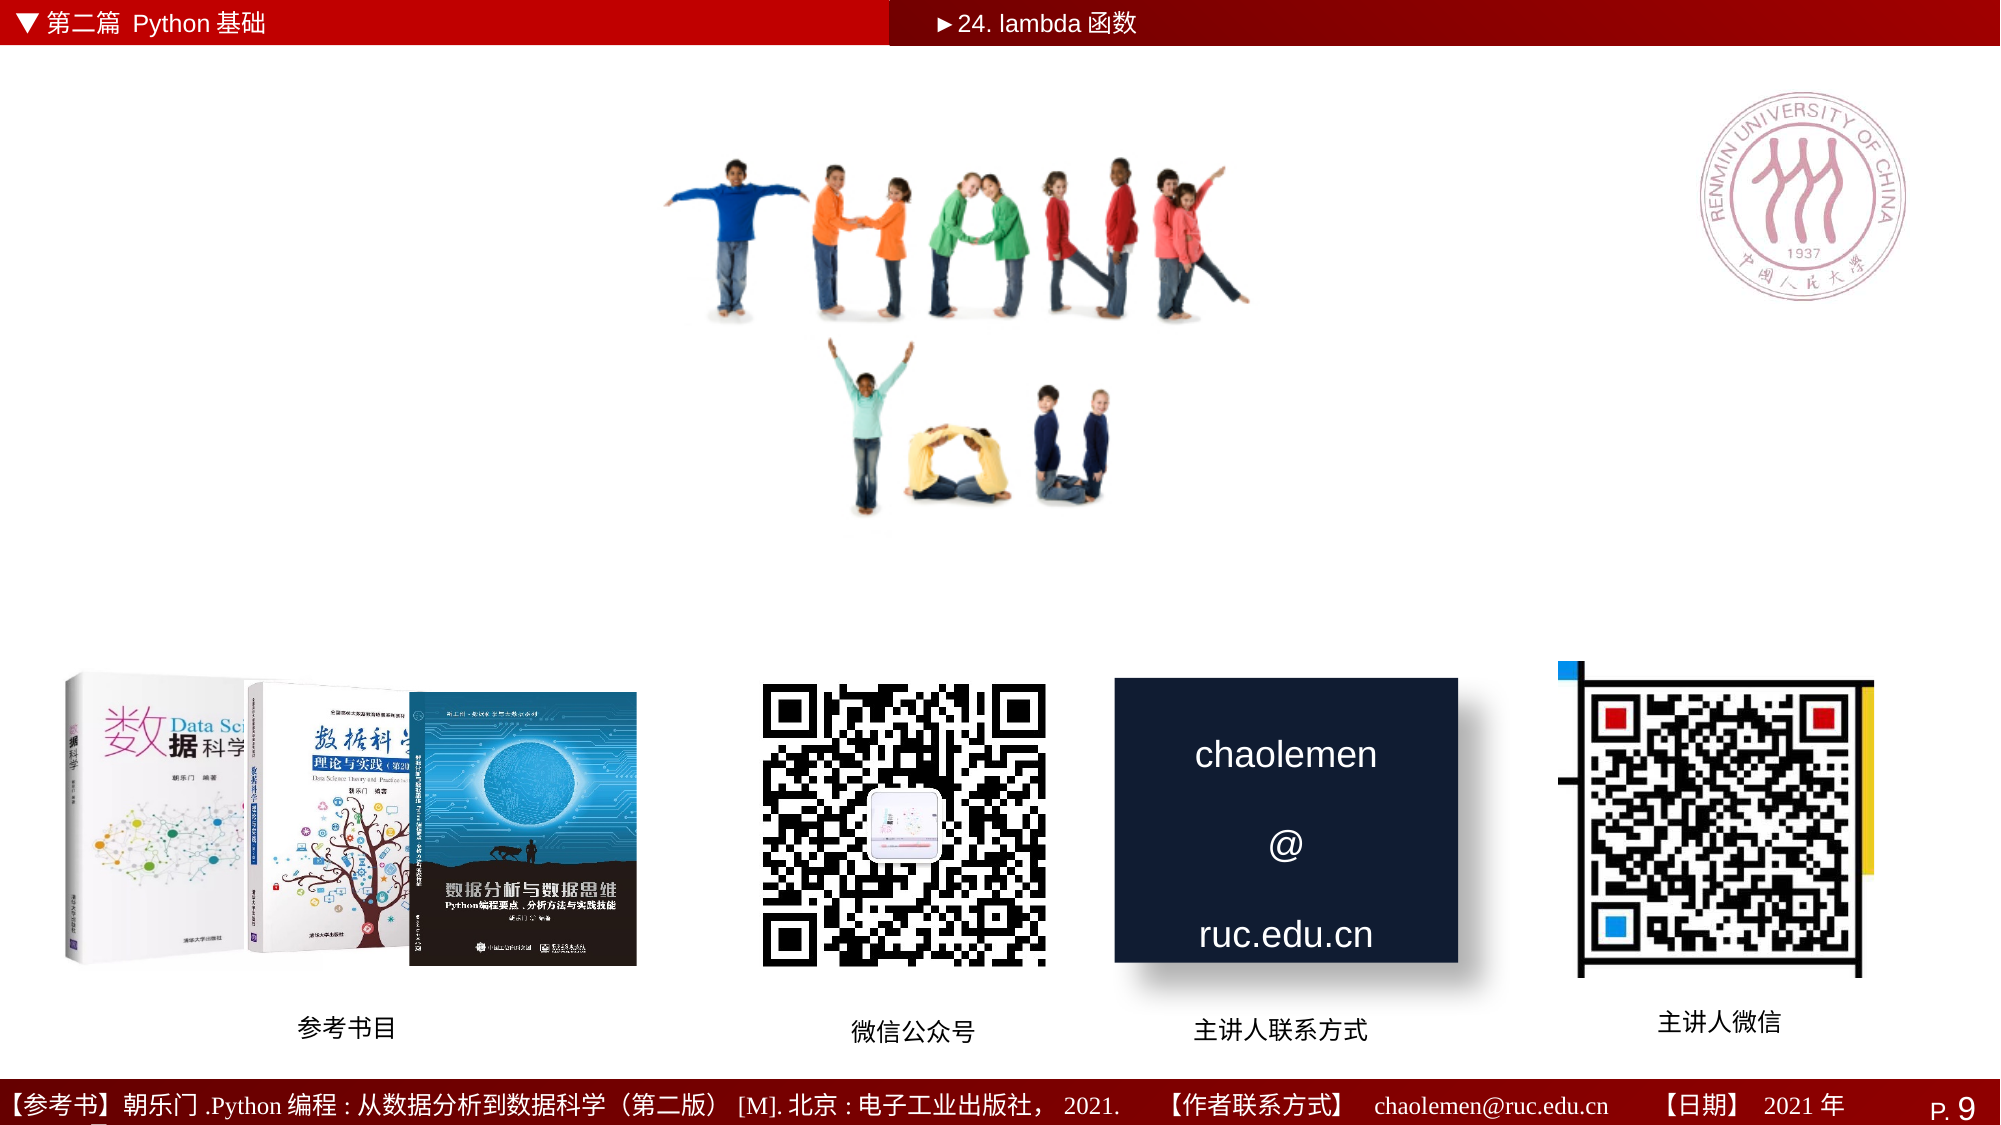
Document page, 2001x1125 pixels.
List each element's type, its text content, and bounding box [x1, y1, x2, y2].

list ▼第二篇 Python基础 [0, 0, 725, 43]
picture [1696, 89, 1910, 304]
list ►24. lambda函数 [917, 0, 1493, 36]
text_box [46, 113, 1874, 1054]
